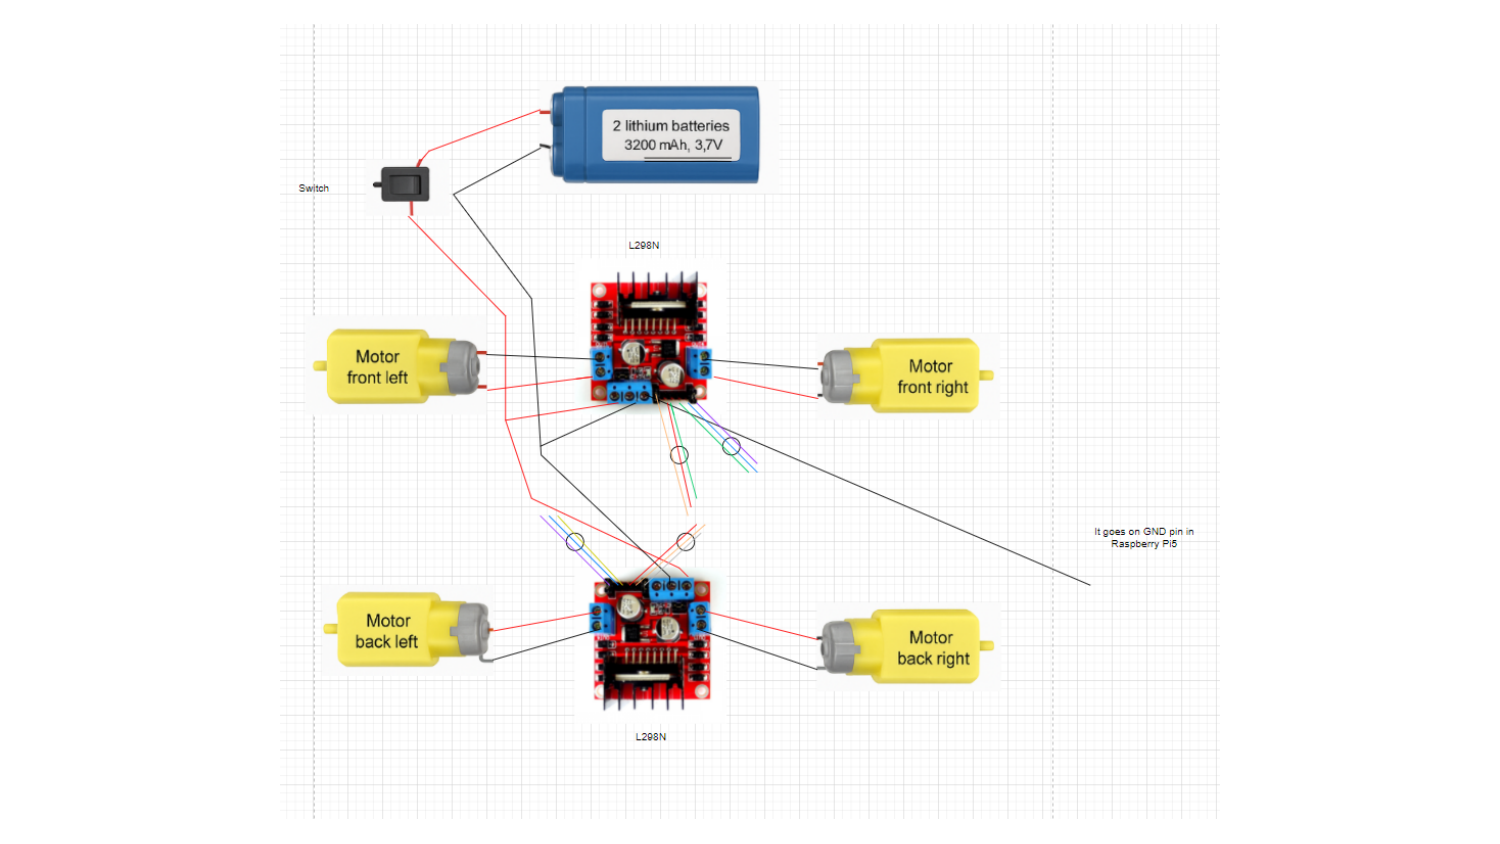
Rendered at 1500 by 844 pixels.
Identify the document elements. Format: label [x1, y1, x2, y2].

picture [280, 24, 1220, 819]
